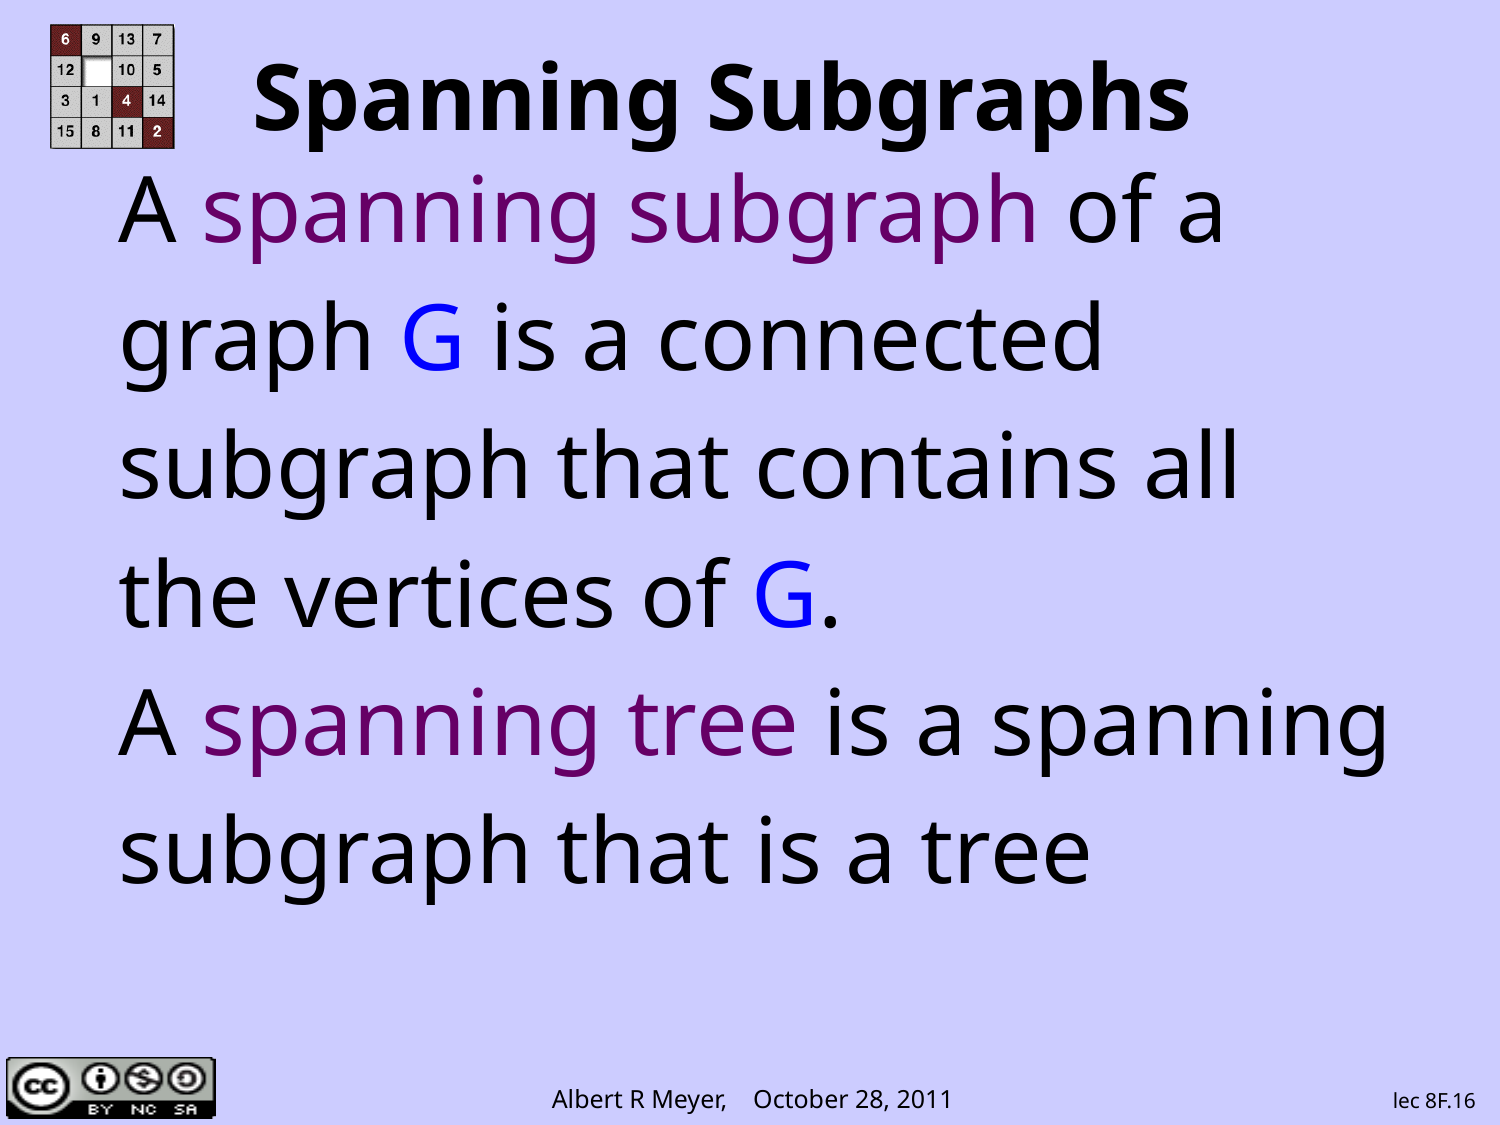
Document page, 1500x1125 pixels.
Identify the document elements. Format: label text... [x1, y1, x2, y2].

list A spanning subgraph of a graph G is a connected subgraph that contains all the vertices of G. A spanning tree is a spanning subgraph that is a tree [103, 142, 1417, 969]
slide_number lec 8F.16 [1247, 1079, 1491, 1121]
title Spanning Subgraphs [237, 0, 1476, 188]
picture [50, 24, 175, 149]
picture [6, 1057, 216, 1119]
